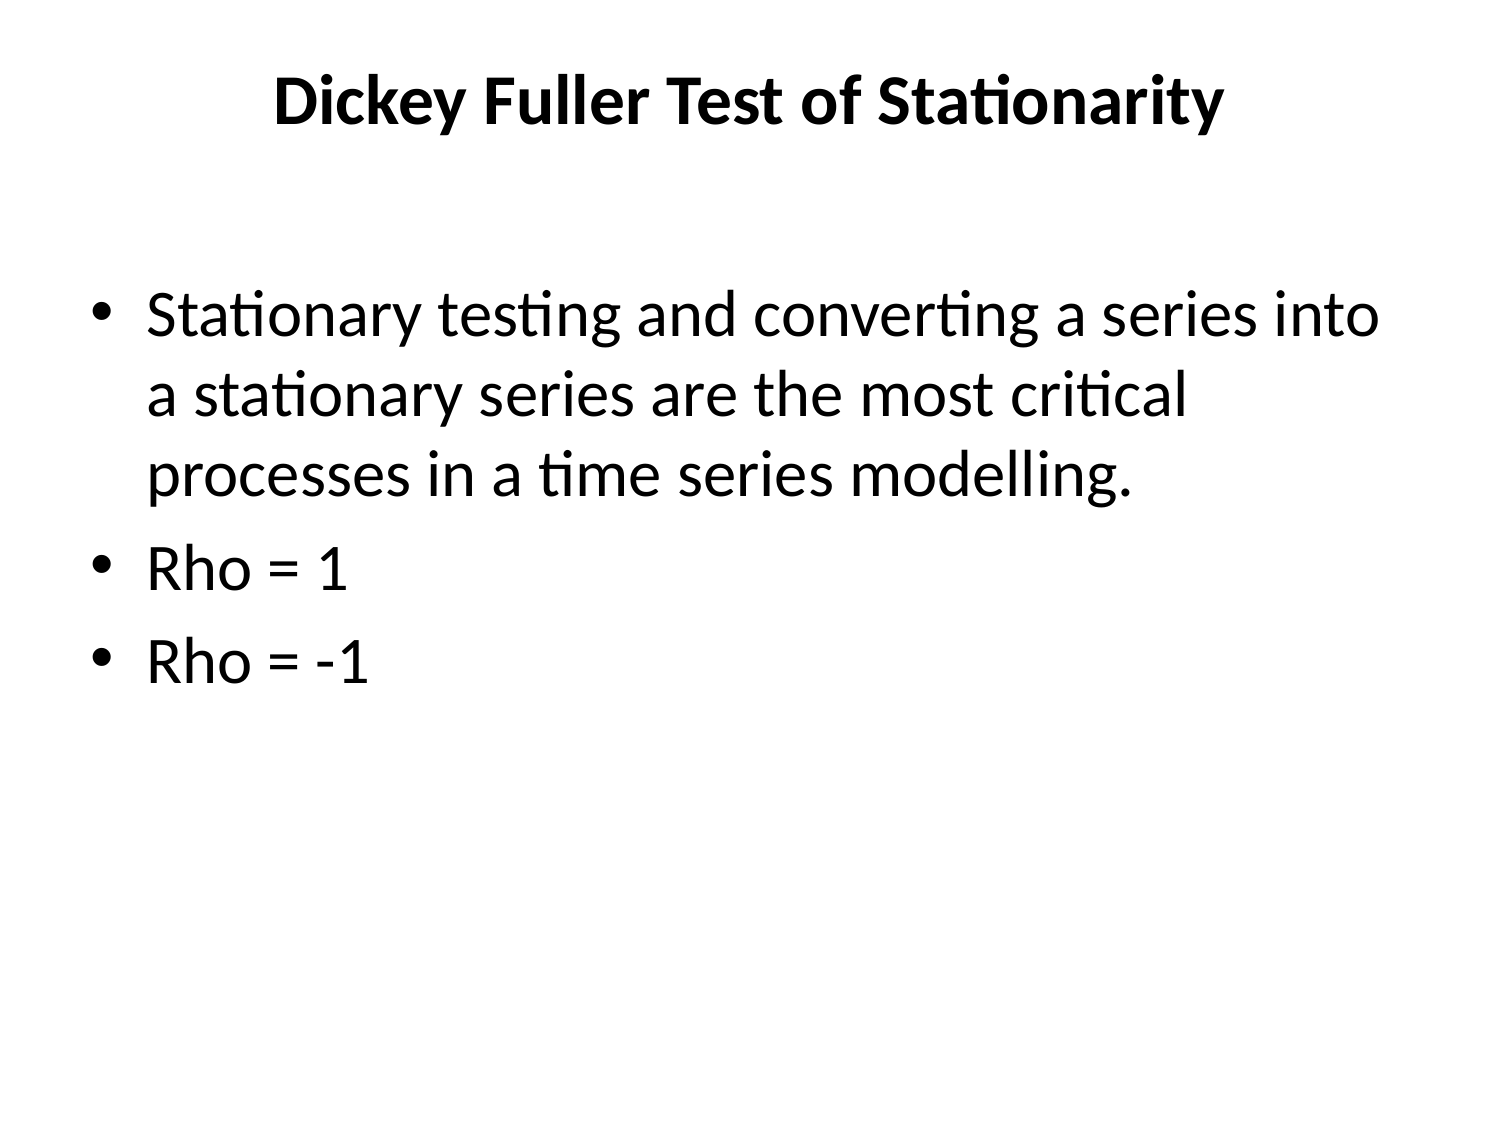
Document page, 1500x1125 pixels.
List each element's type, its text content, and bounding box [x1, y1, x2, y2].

list Stationary testing and converting a series into a stationary series are the most critical processes in a time series modelling. Rho = 1 Rho = -1 [75, 262, 1425, 1005]
title Dickey Fuller Test of Stationarity [75, 45, 1425, 233]
